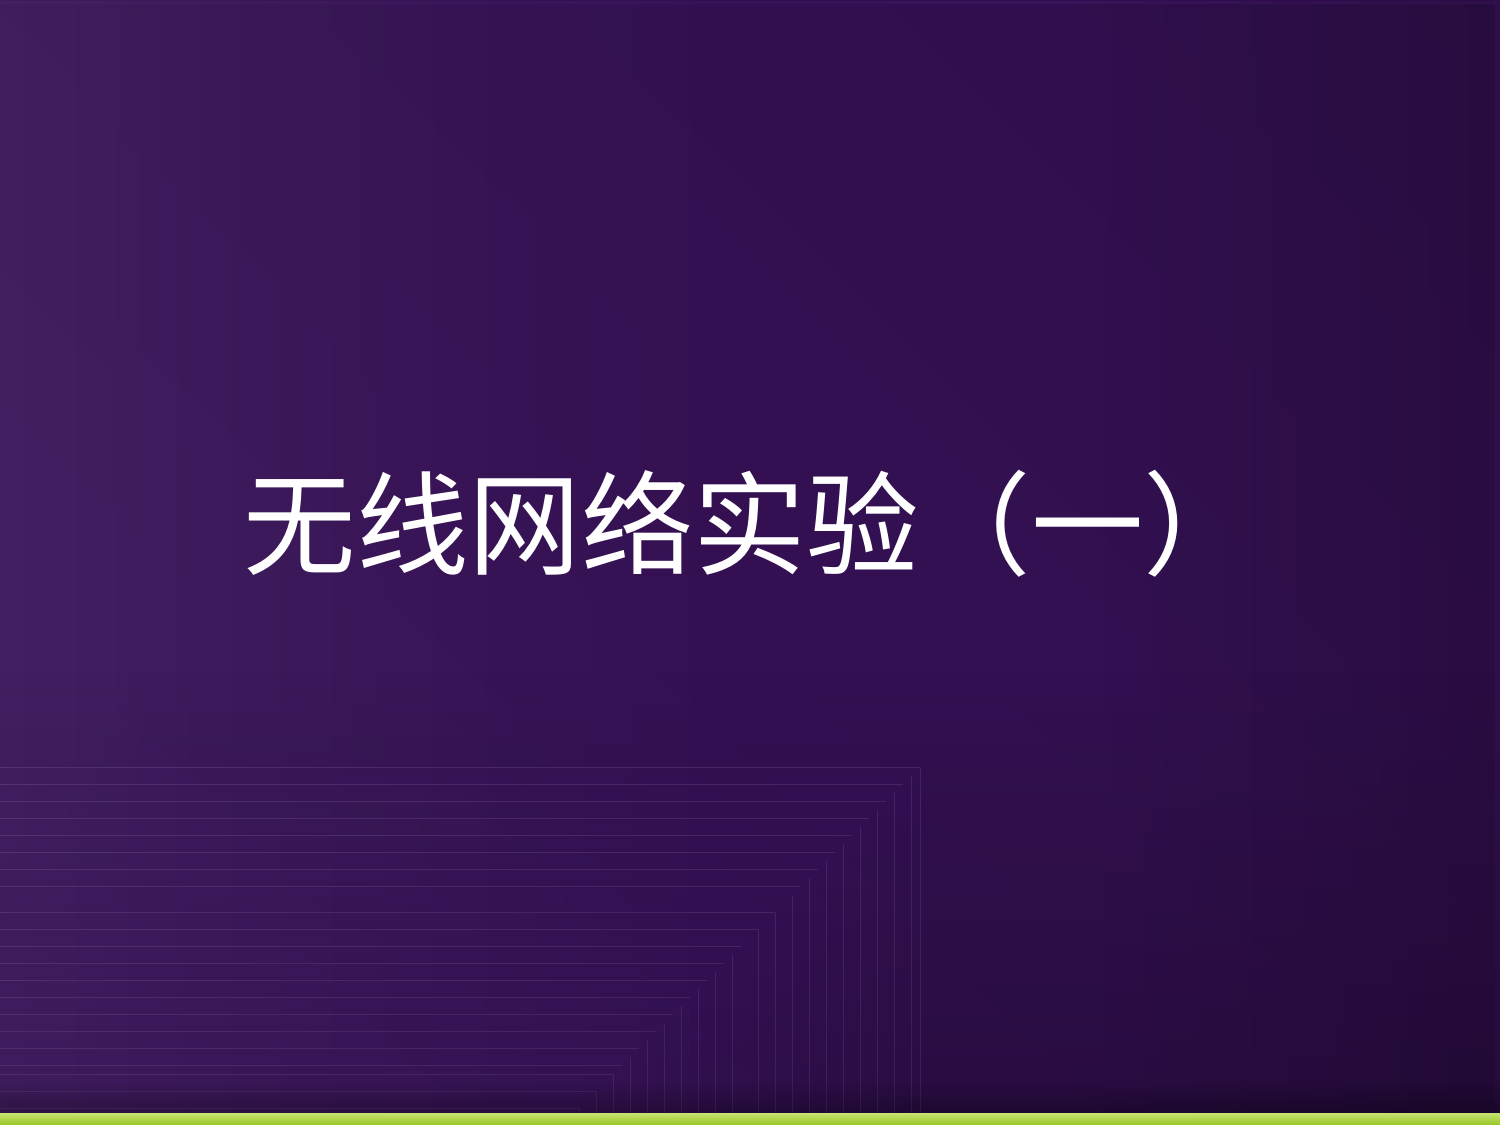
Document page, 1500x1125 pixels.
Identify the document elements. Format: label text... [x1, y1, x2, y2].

title 无线网络实验（一） [34, 278, 1466, 687]
